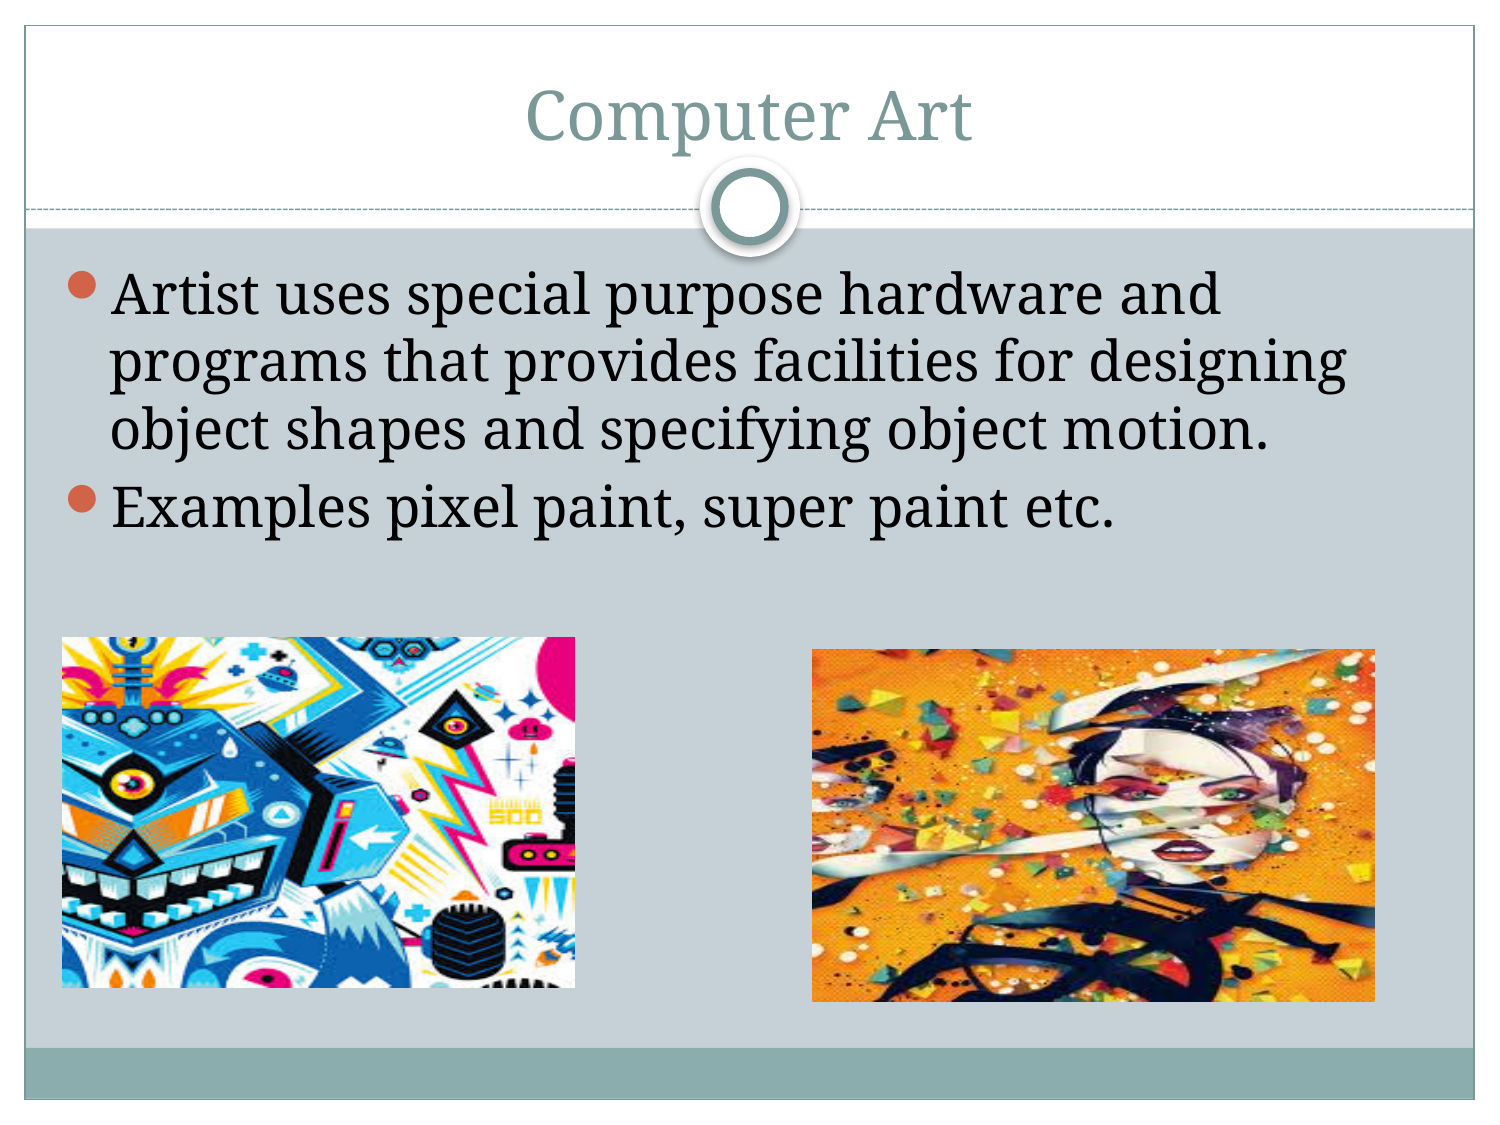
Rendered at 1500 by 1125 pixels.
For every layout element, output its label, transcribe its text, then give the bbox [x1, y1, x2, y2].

title Computer Art [49, 37, 1450, 162]
picture [812, 649, 1376, 1002]
picture [62, 637, 576, 988]
list Artist uses special purpose hardware and programs that provides facilities for designing object shapes and specifying object motion. Examples pixel paint, super paint etc. [49, 250, 1445, 1001]
